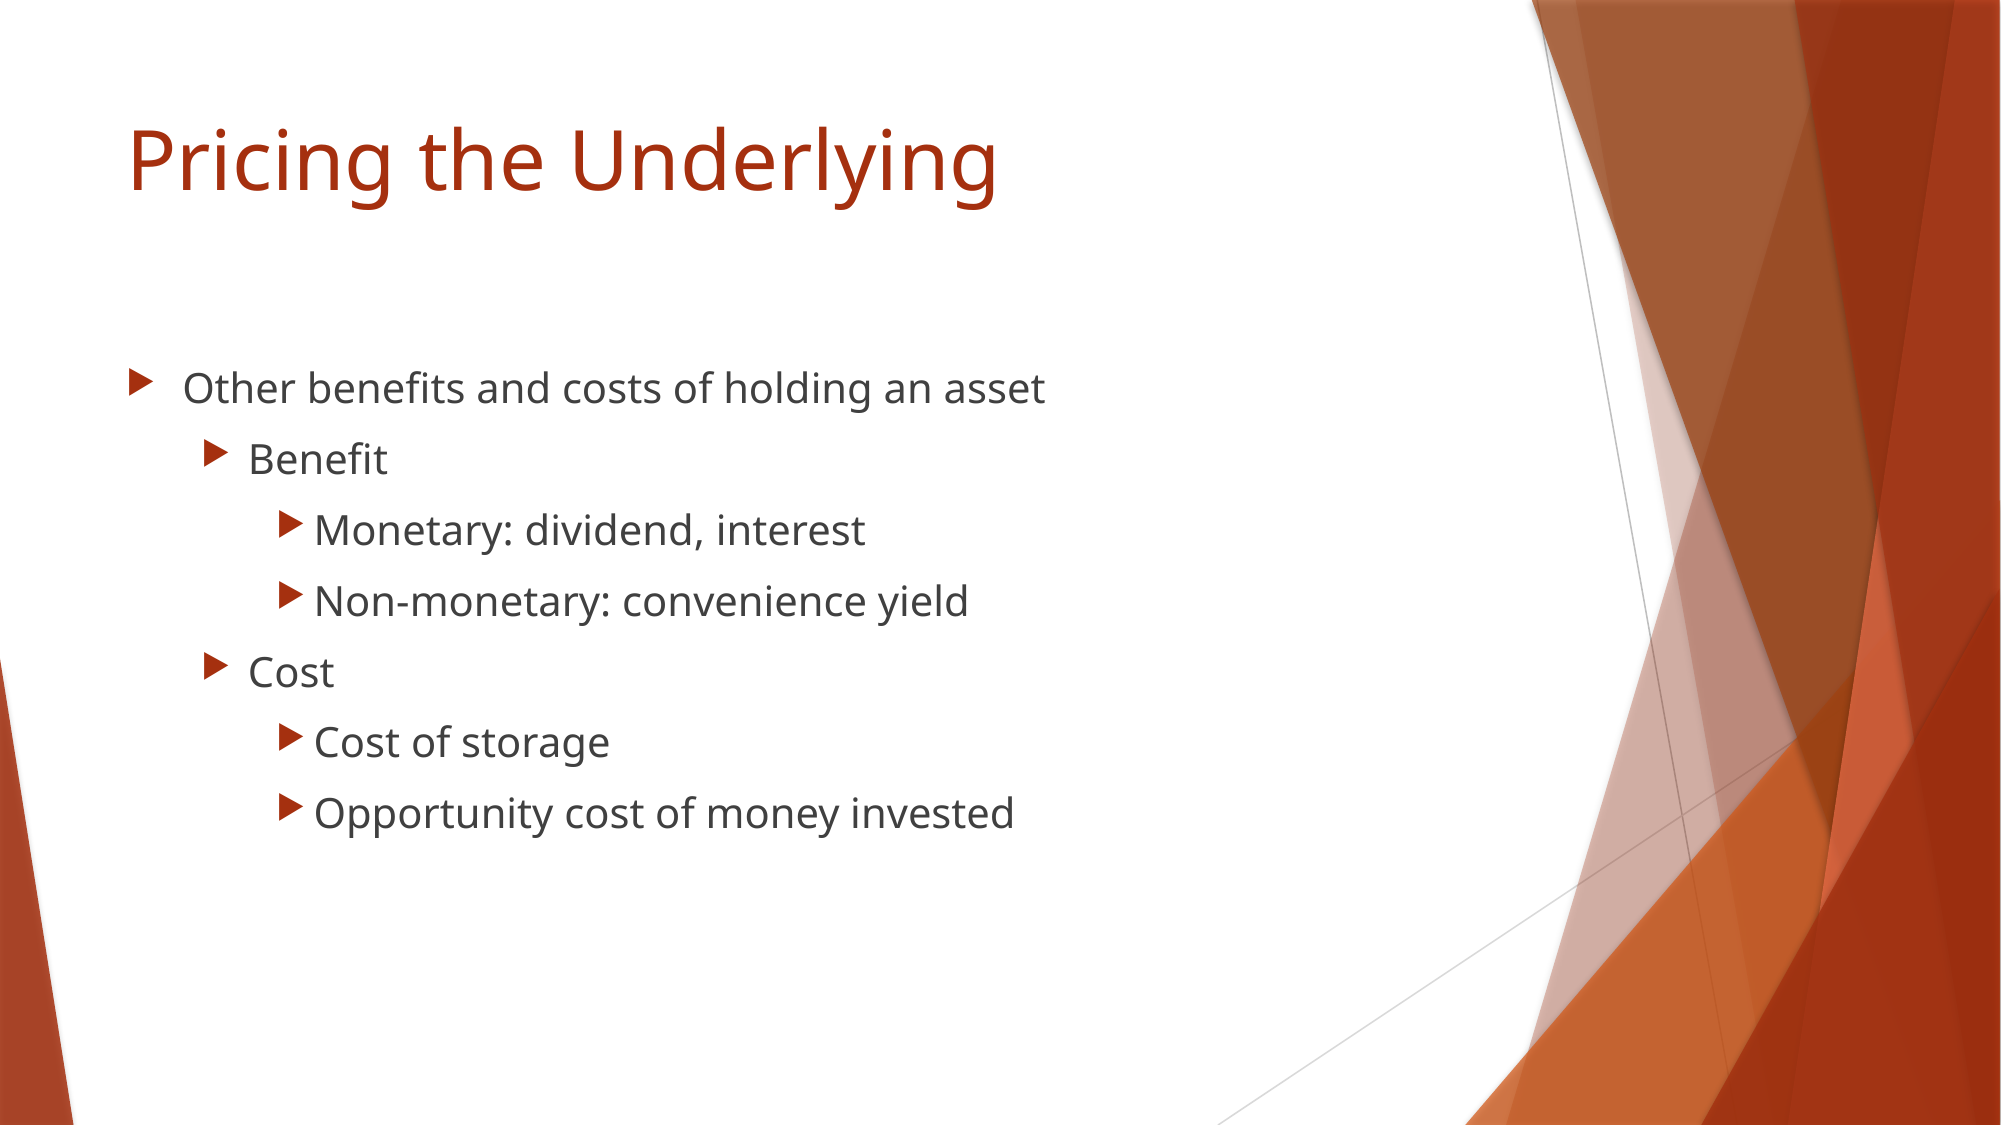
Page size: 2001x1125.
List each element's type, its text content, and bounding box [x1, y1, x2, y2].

title Pricing the Underlying [111, 99, 1522, 317]
list Other benefits and costs of holding an asset Benefit Monetary: dividend, interest Non-monetary: convenience yield Cost Cost of storage Opportunity cost of money invested [111, 354, 1522, 992]
